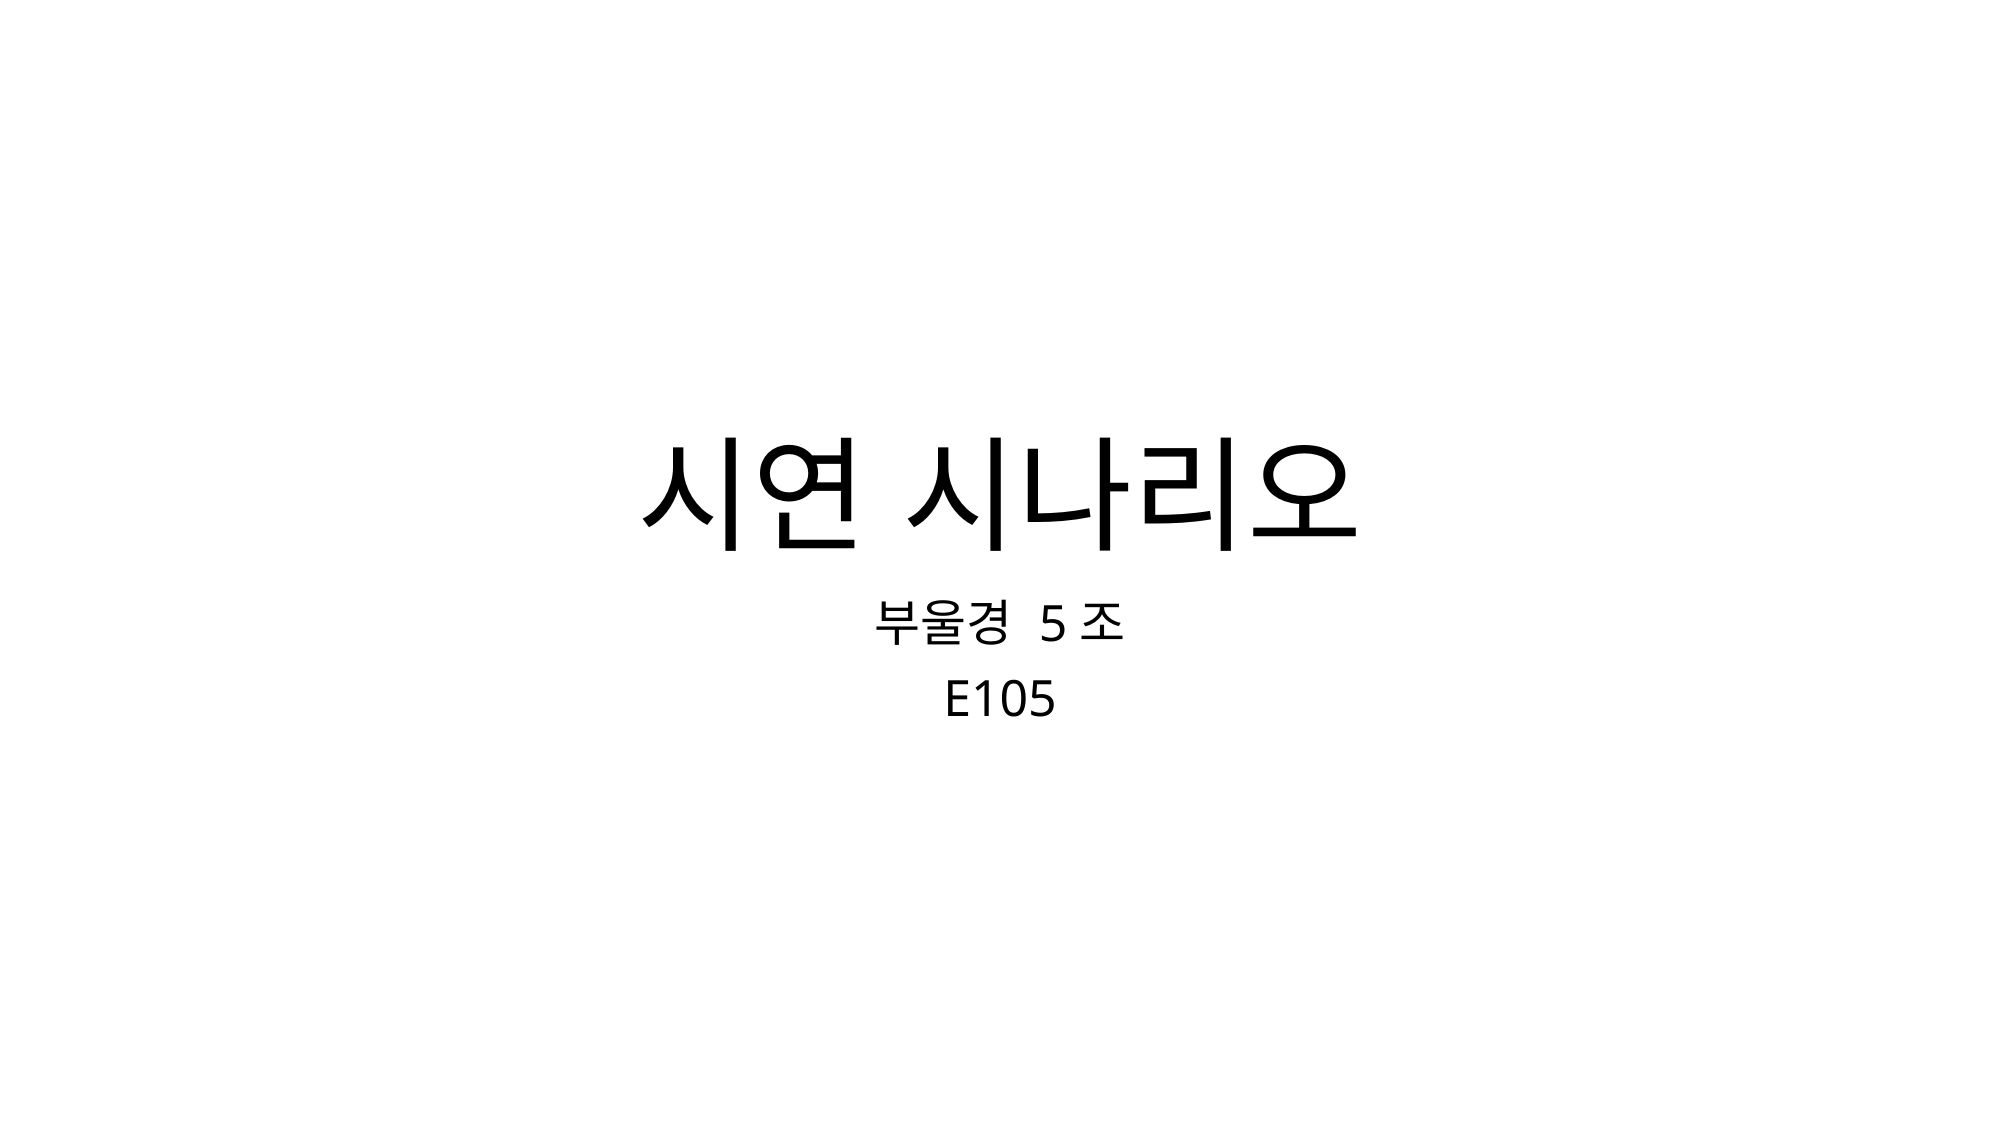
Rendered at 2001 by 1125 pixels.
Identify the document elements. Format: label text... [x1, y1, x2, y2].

subtitle 부울경 5조 E105 [249, 590, 1750, 863]
title 시연 시나리오 [249, 184, 1750, 576]
